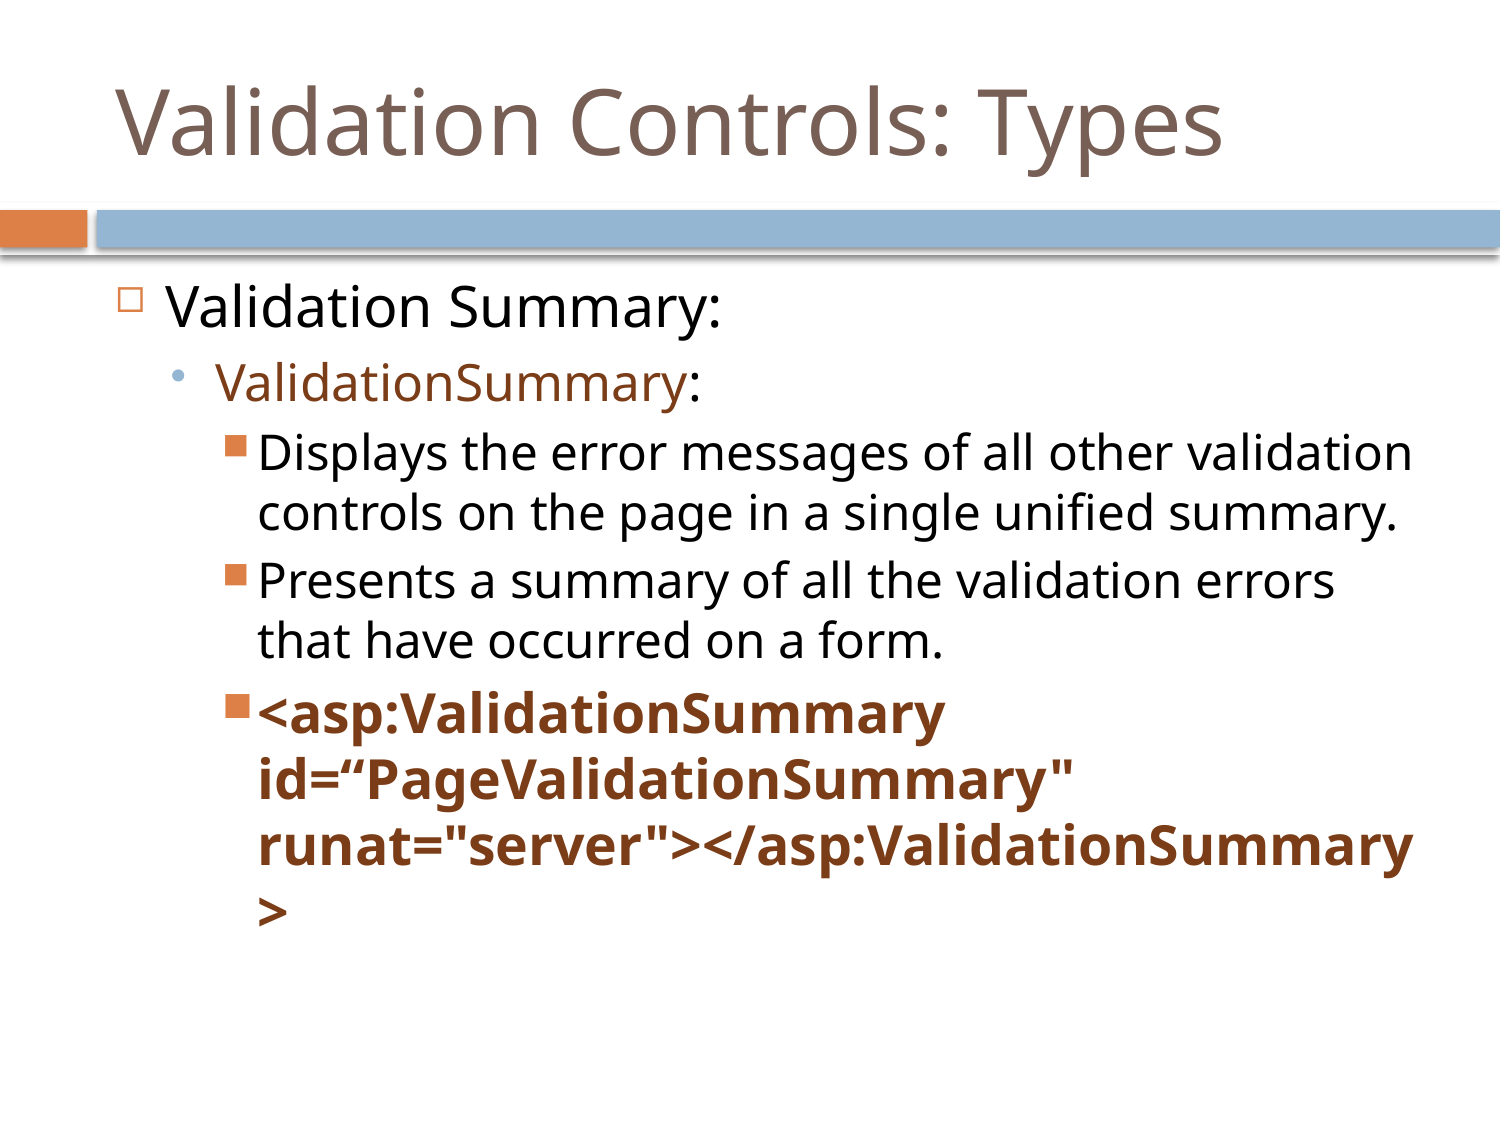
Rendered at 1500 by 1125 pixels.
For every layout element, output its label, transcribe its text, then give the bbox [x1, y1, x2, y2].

list Validation Summary: ValidationSummary: Displays the error messages of all other validation controls on the page in a single unified summary. Presents a summary of all the validation errors that have occurred on a form. <asp:ValidationSummary id=“PageValidationSummary" runat="server"></asp:ValidationSummary> [100, 262, 1438, 1000]
title Validation Controls: Types [100, 37, 1438, 200]
